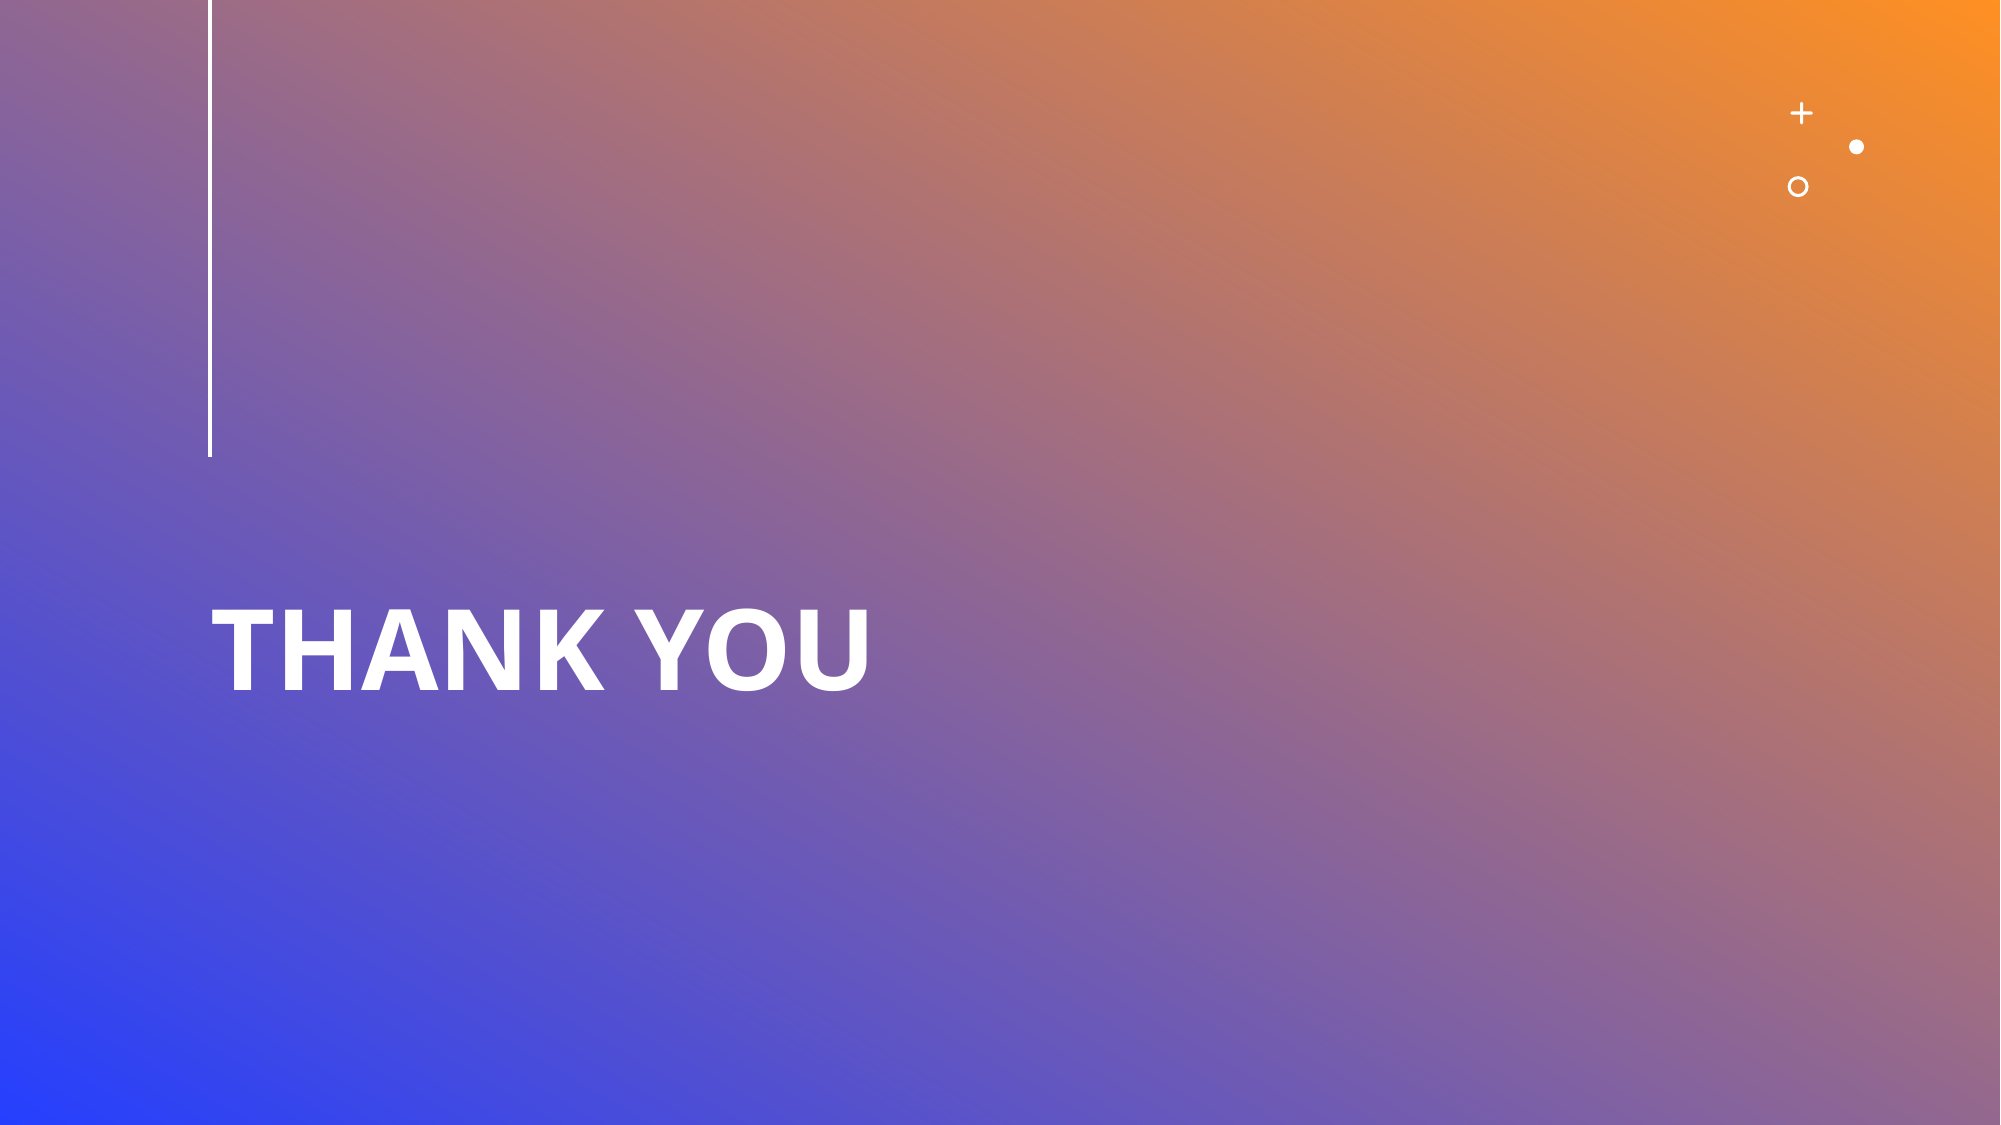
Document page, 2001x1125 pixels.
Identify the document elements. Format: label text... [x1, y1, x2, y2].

title Thank you [210, 554, 1900, 859]
